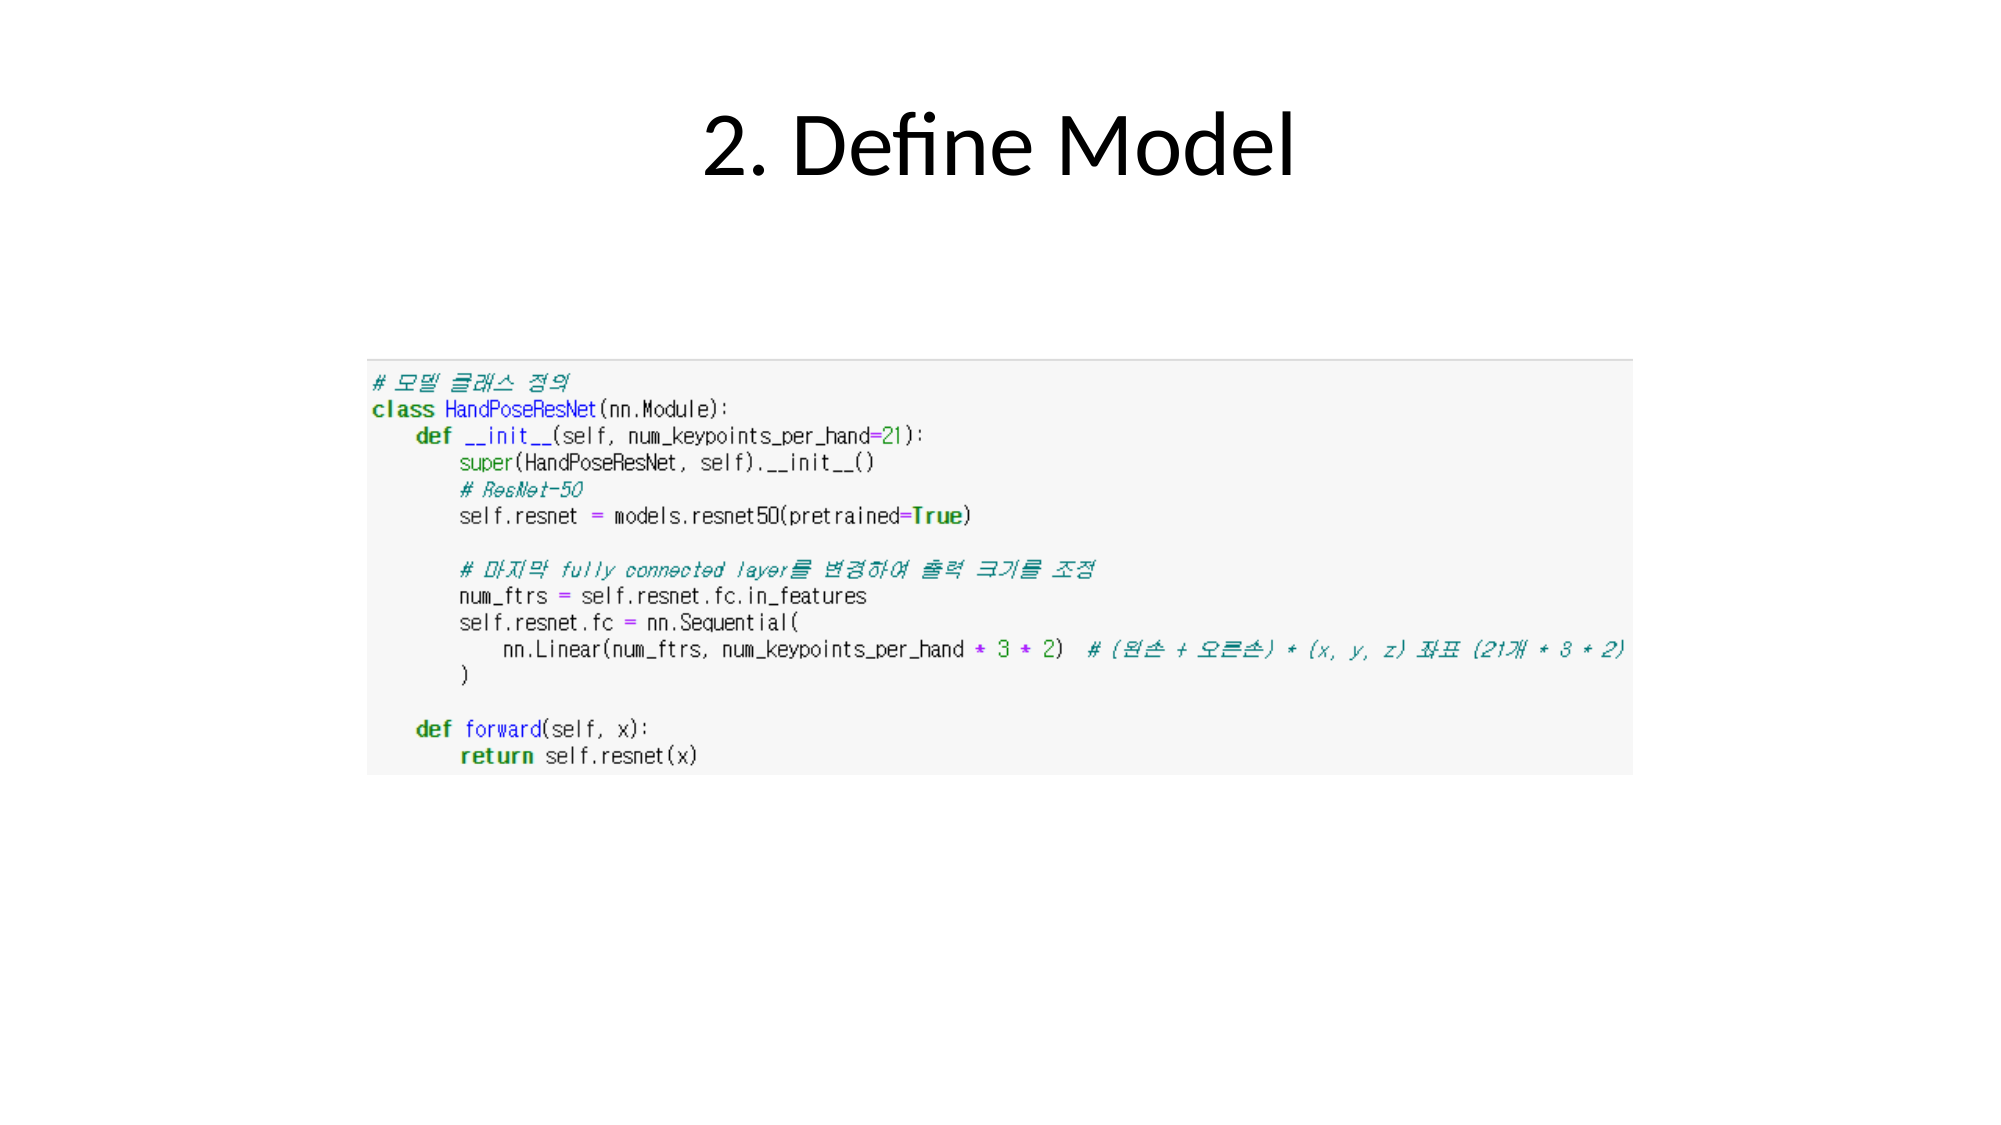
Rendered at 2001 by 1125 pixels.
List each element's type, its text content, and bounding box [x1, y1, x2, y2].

picture [367, 350, 1633, 775]
title 2. Define Model [99, 45, 1900, 233]
